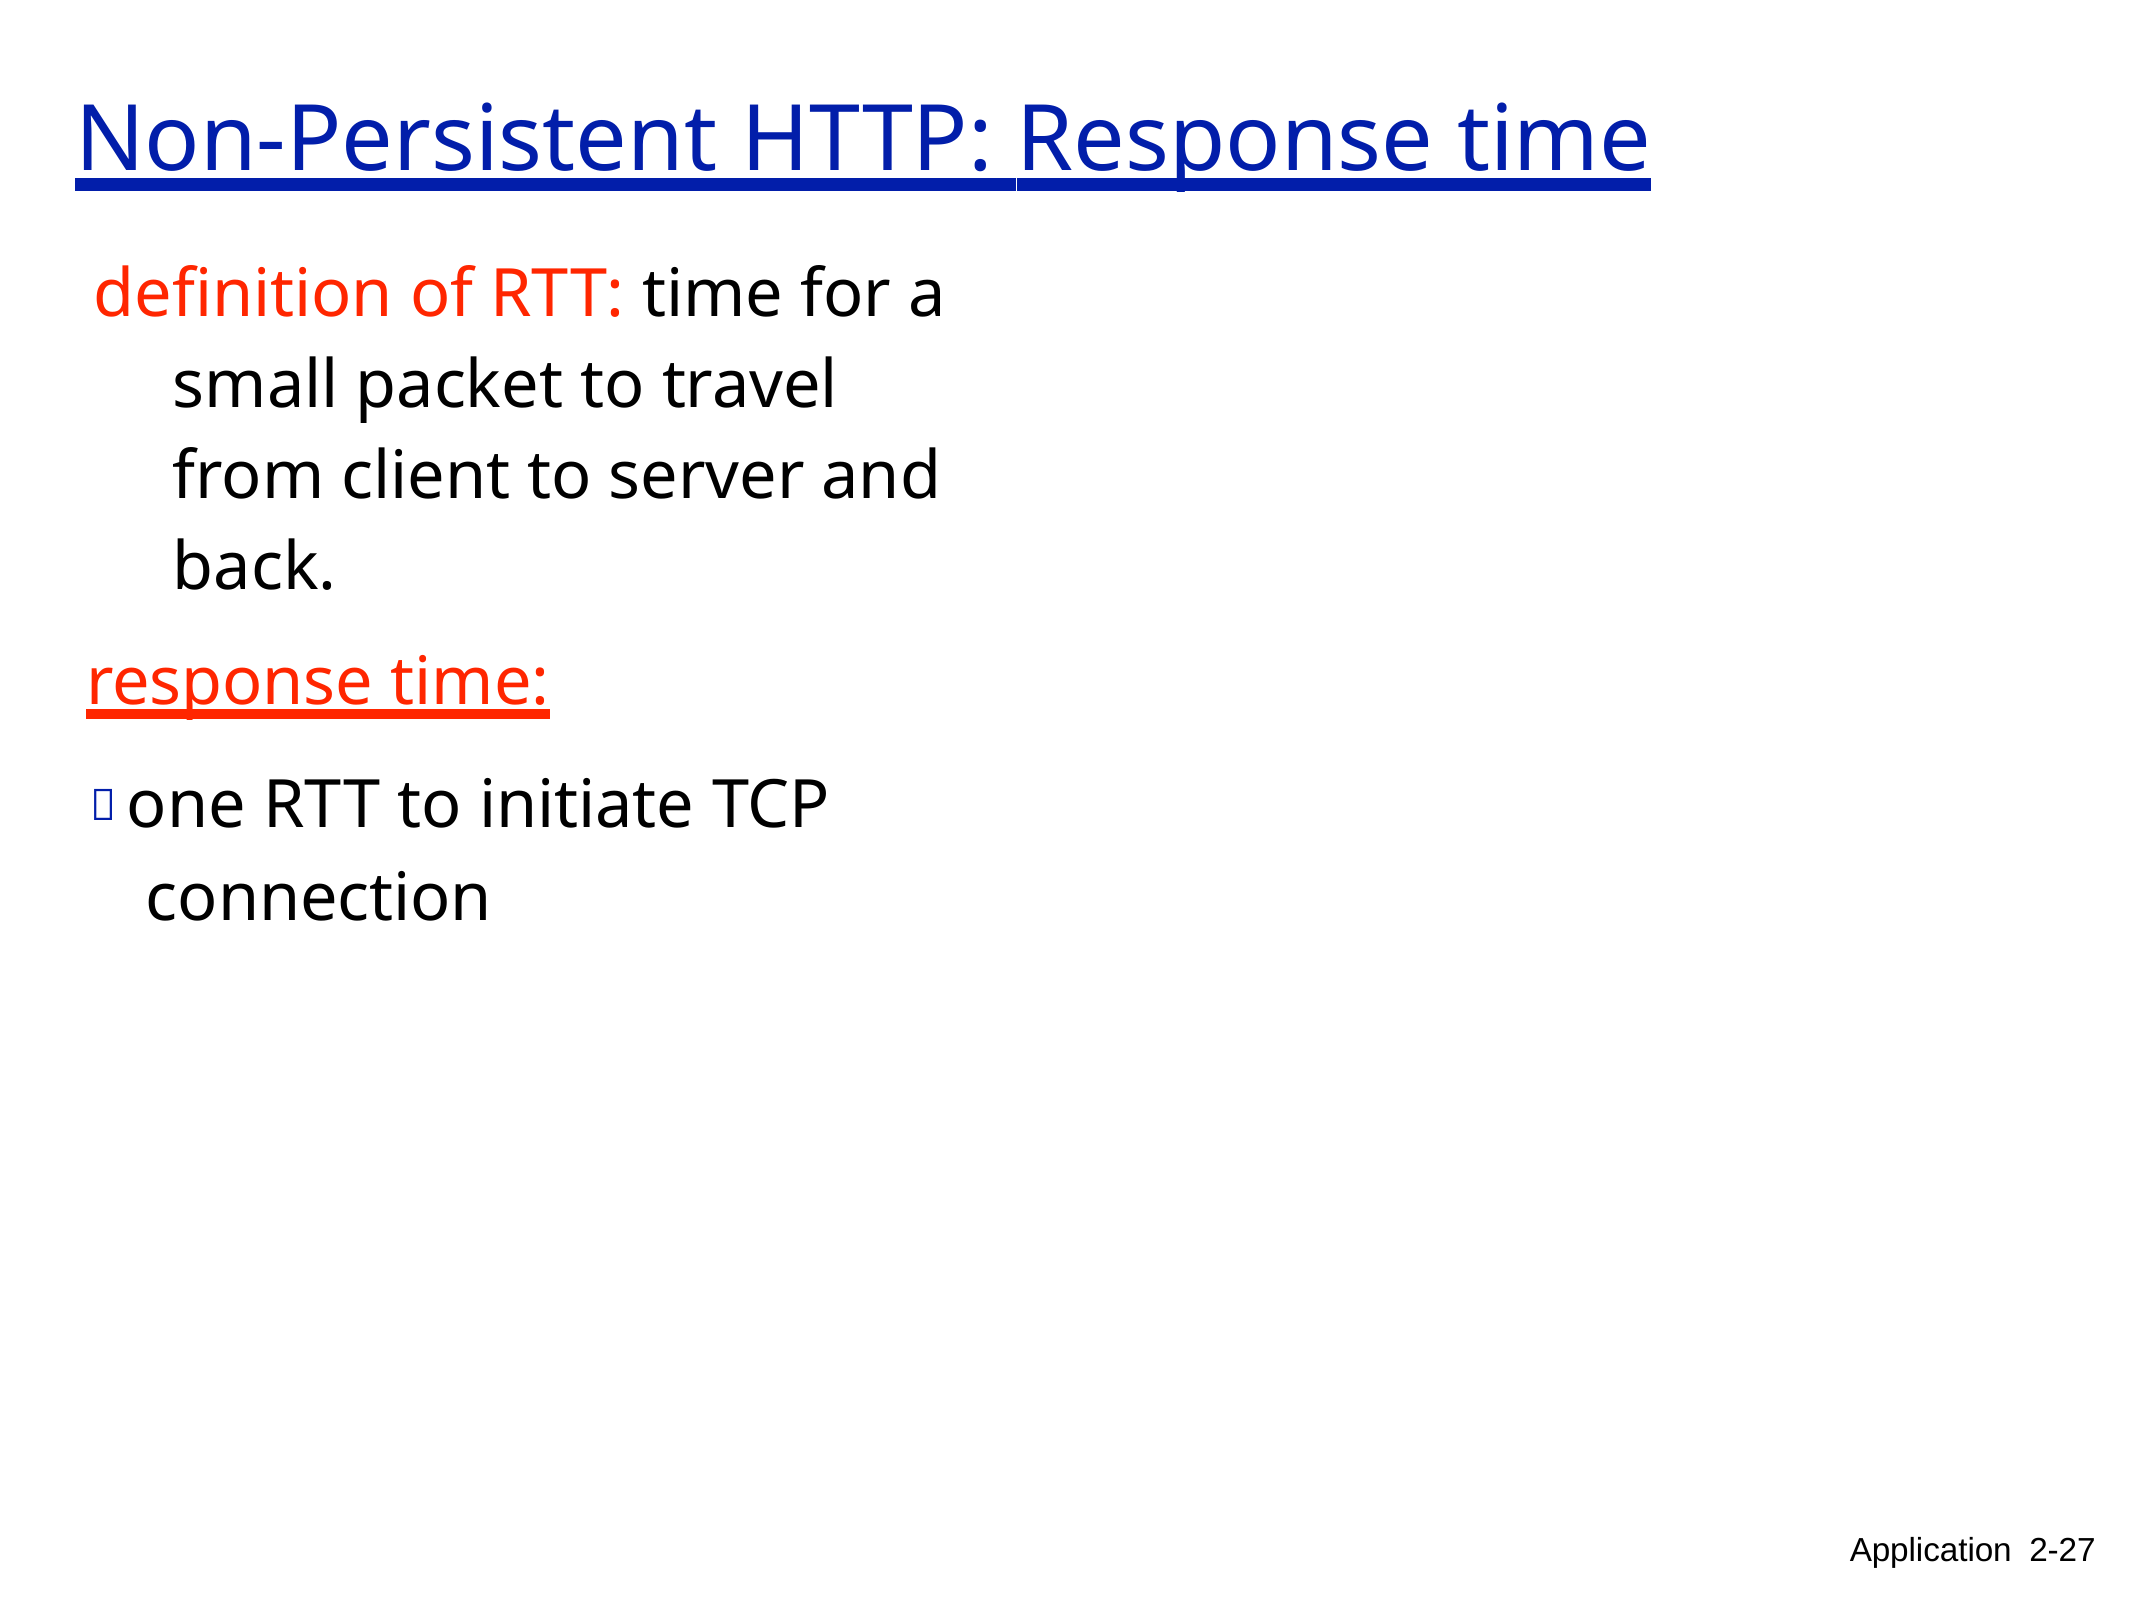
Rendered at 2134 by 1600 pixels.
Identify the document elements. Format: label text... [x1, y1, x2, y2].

title Non-Persistent HTTP: Response time [72, 77, 1662, 347]
text_box Application 2-27 [1847, 1529, 2101, 1569]
text_box definition of RTT: time for a small packet to travel from client to server and back. response time:  one RTT to initiate TCP connection [85, 236, 995, 934]
